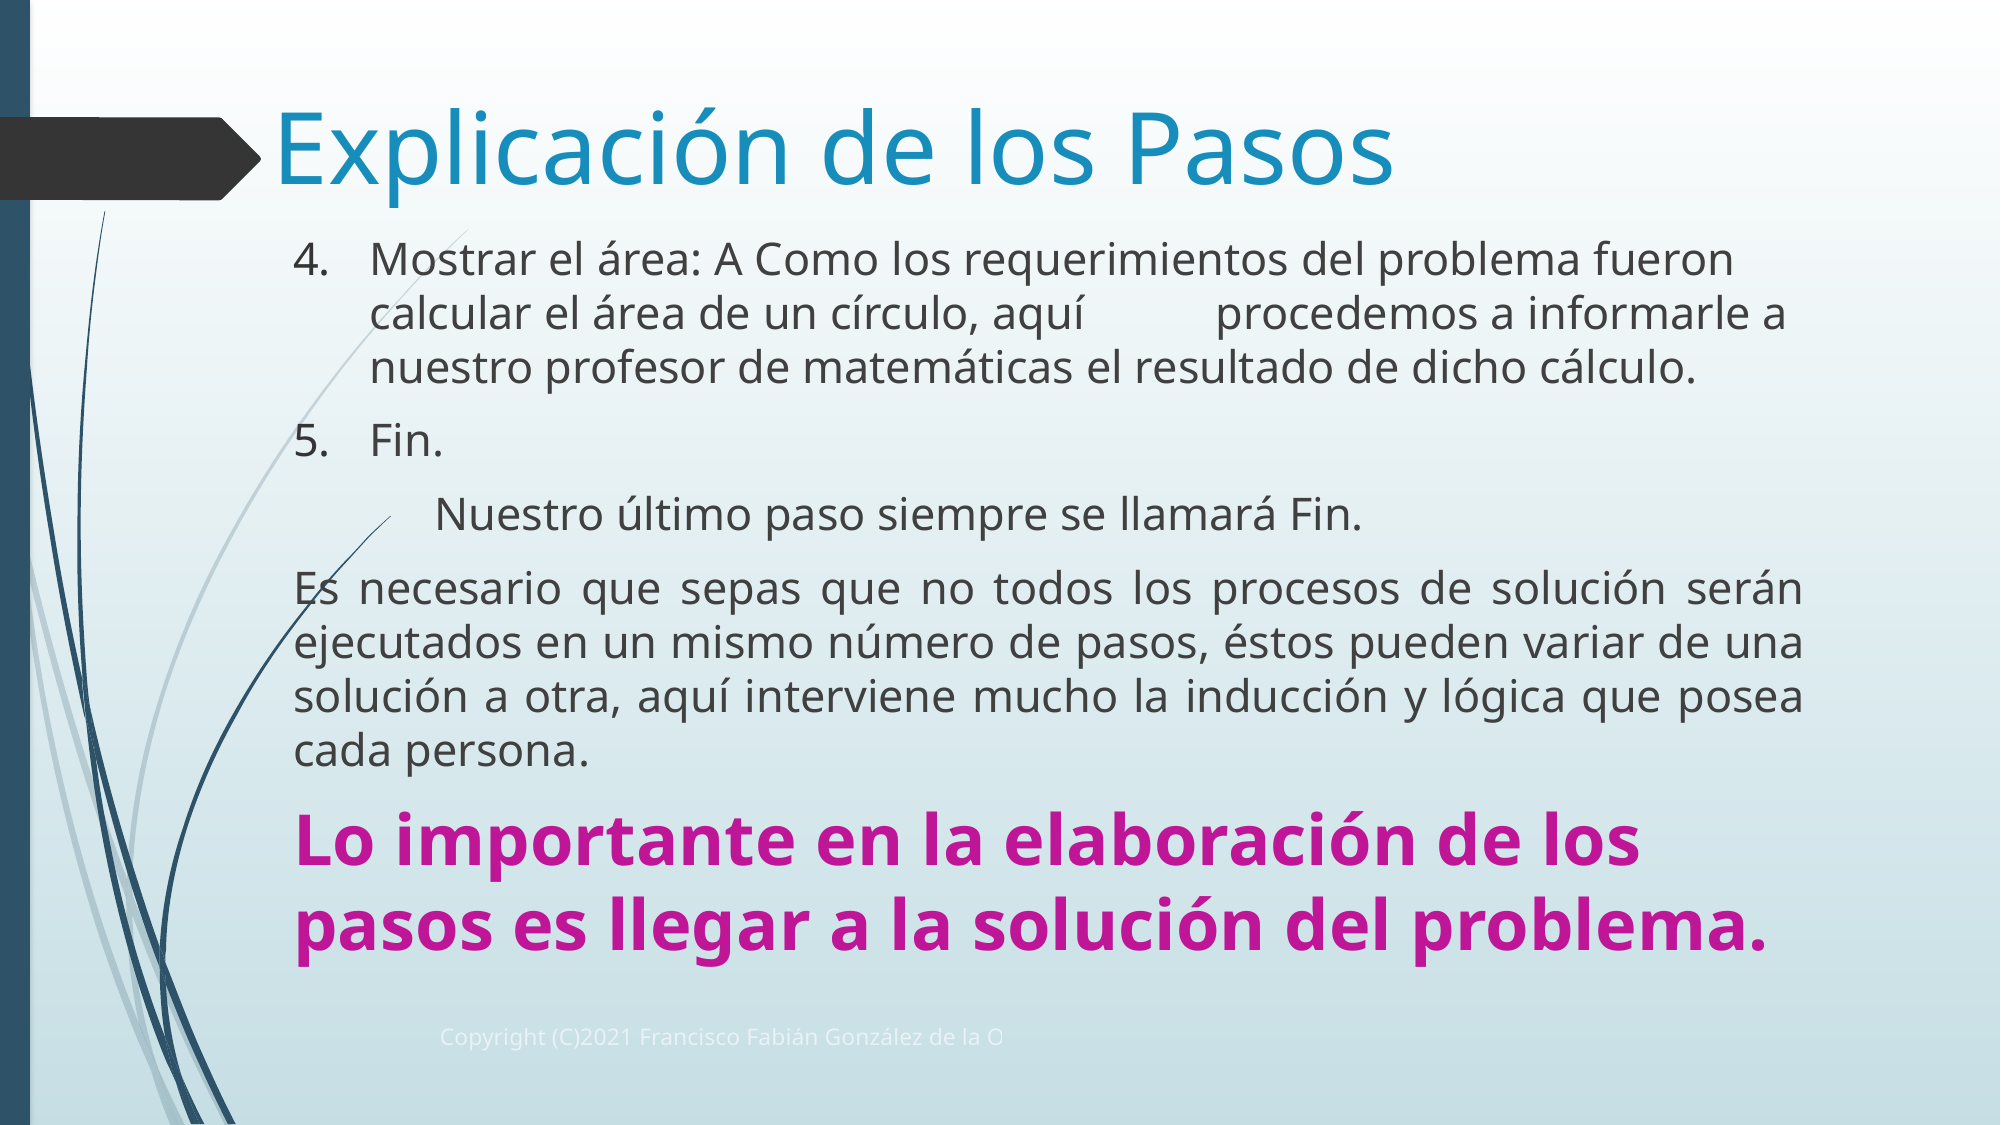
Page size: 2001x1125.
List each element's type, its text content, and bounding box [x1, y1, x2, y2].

footer Copyright (C)2021 Francisco Fabián González de la O [424, 1006, 1675, 1067]
list Mostrar el área: A Como los requerimientos del problema fueron calcular el área de un círculo, aquí procedemos a informarle a nuestro profesor de matemáticas el resultado de dicho cálculo. Fin. Nuestro último paso siempre se llamará Fin. Es necesario que sepas que no todos los procesos de solución serán ejecutados en un mismo número de pasos, éstos pueden variar de una solución a otra, aquí interviene mucho la inducción y lógica que posea cada persona. Lo importante en la elaboración de los pasos es llegar a la solución del problema. [278, 222, 1822, 1067]
title Explicación de los Pasos [257, 76, 1801, 223]
